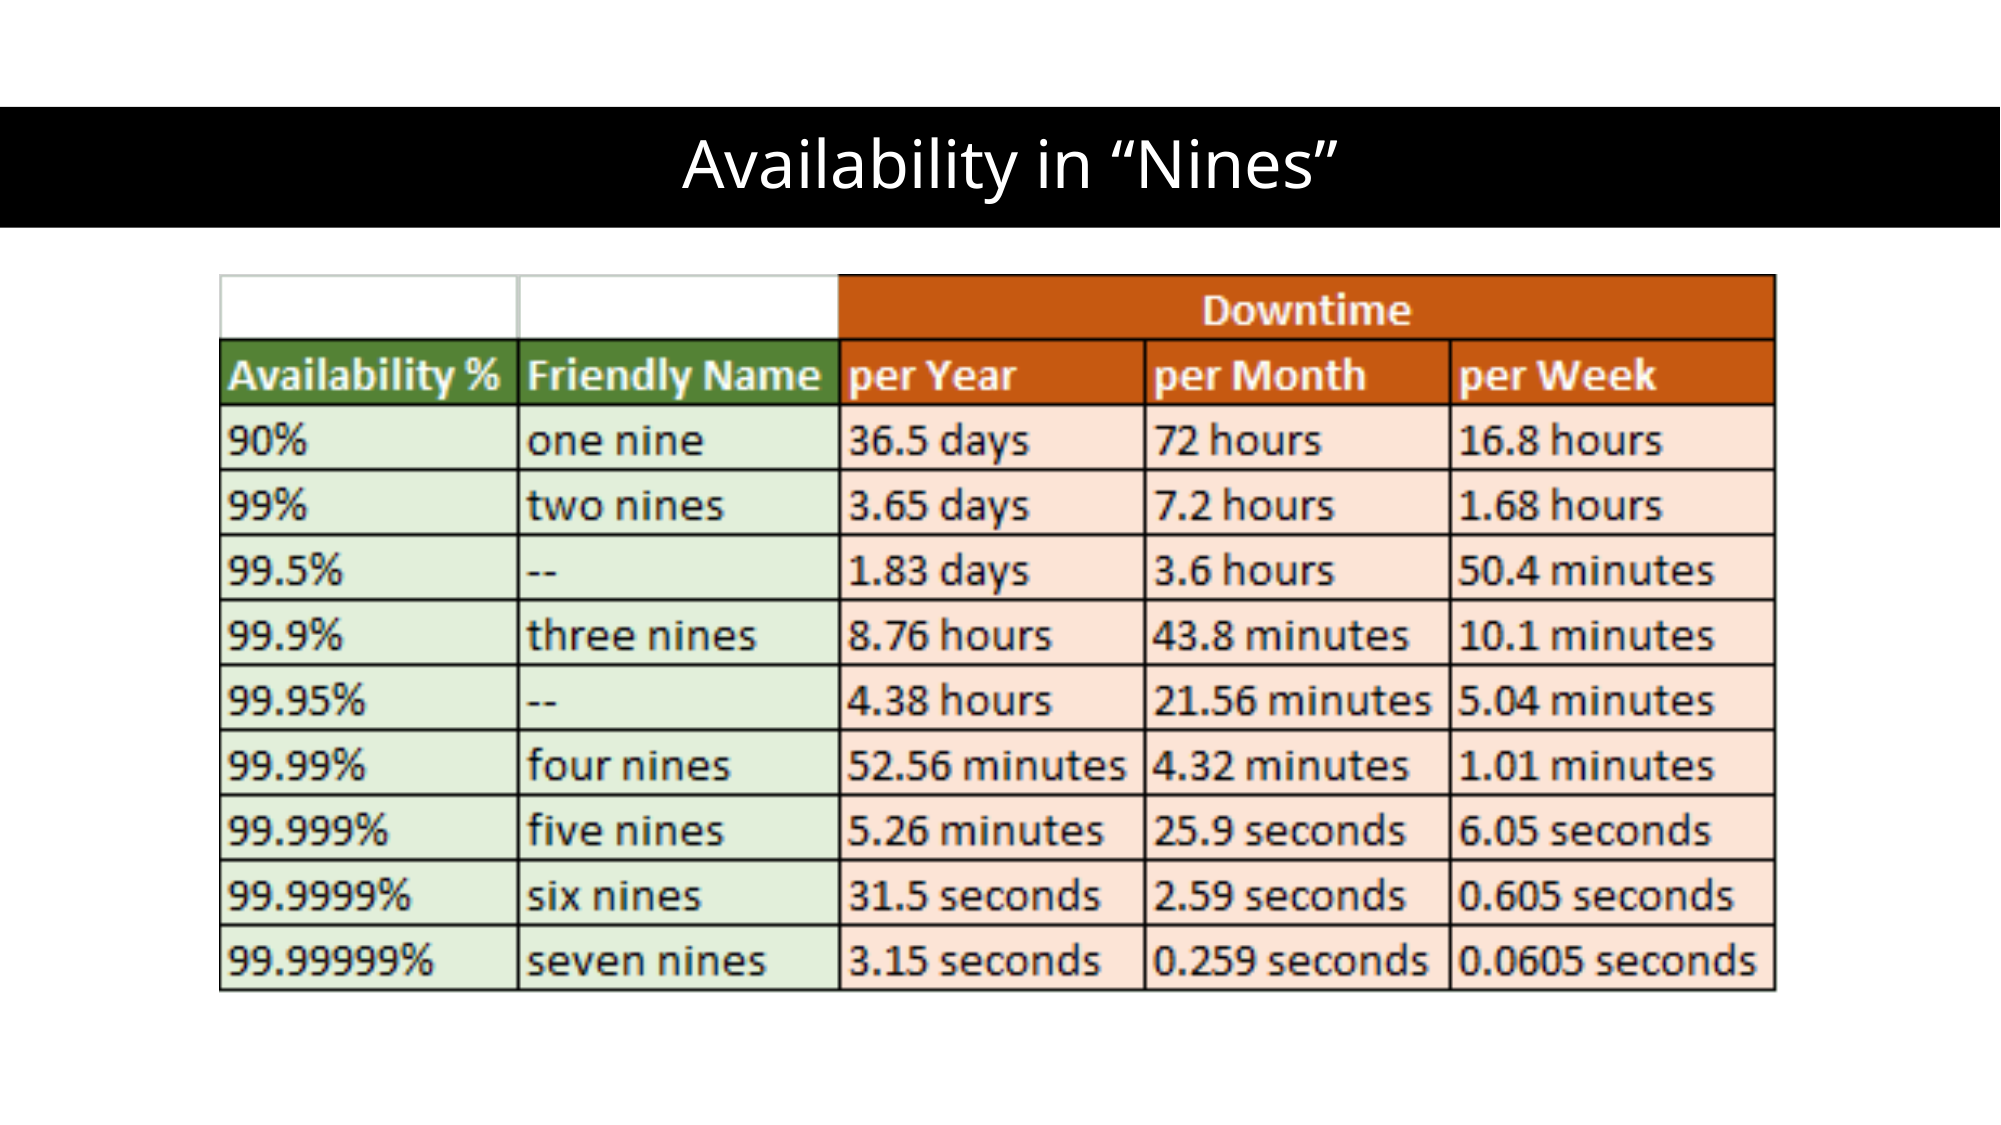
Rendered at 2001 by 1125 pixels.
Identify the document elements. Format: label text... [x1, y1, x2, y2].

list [219, 274, 1781, 996]
title Availability in “Nines” [91, 105, 1931, 228]
text_box [0, 106, 2000, 229]
